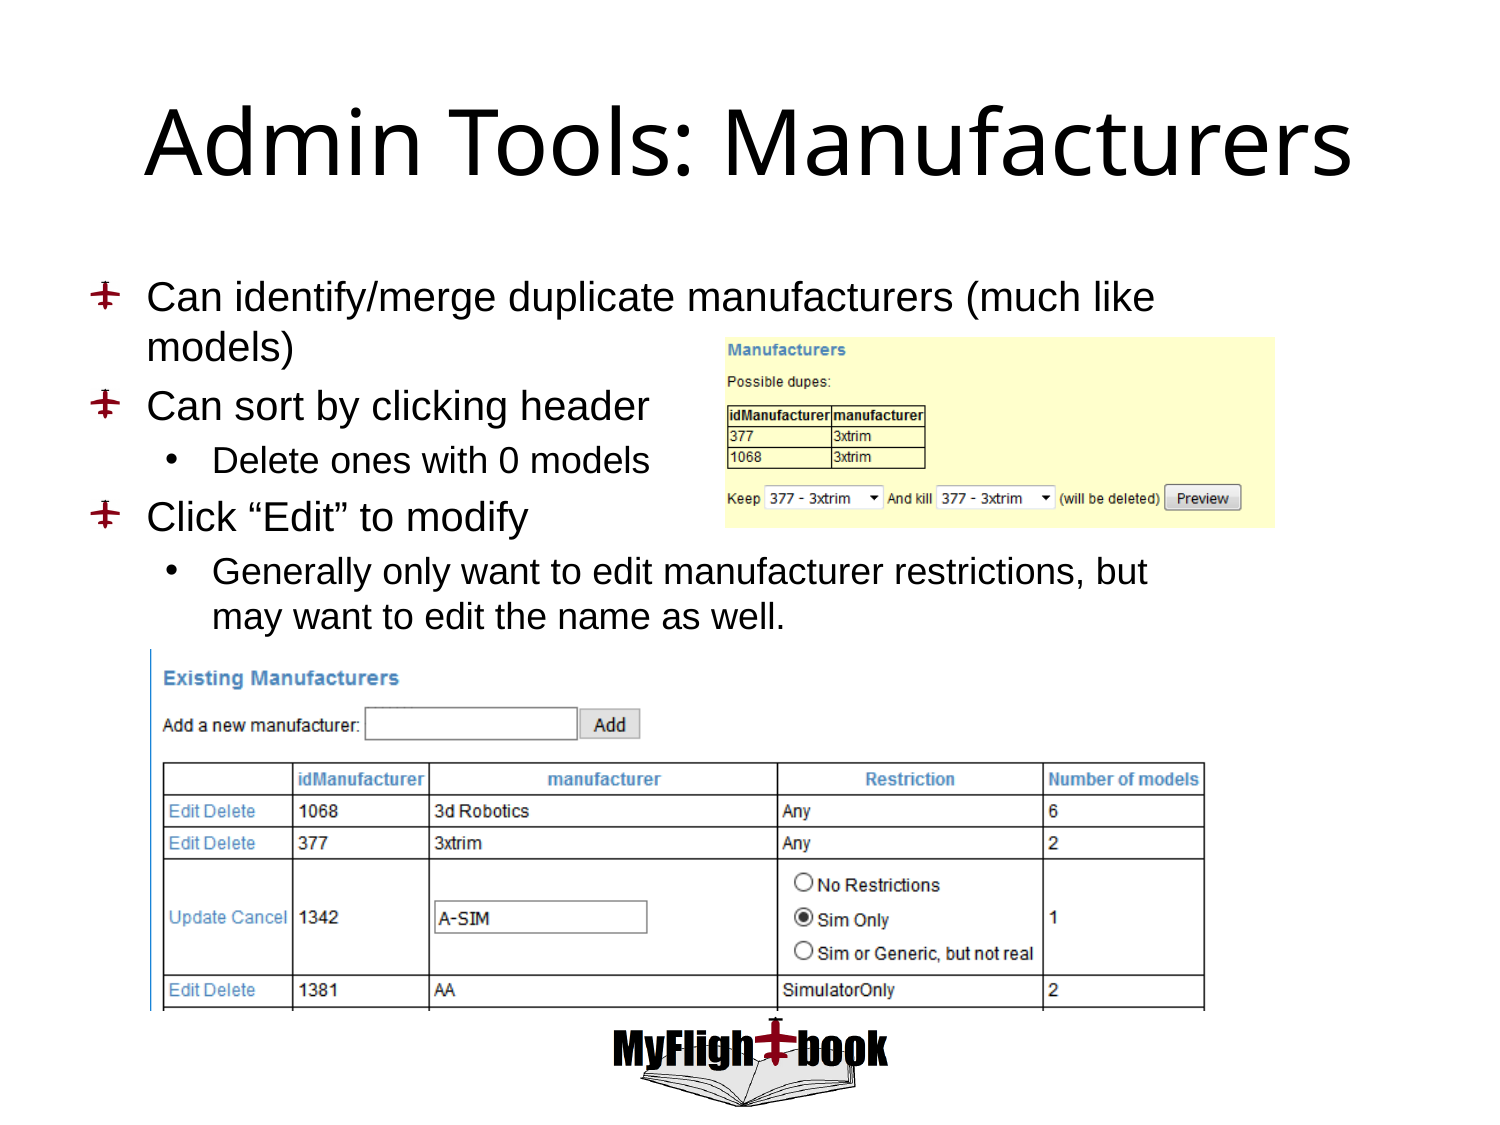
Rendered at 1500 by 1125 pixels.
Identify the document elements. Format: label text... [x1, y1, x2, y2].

picture [724, 337, 1276, 528]
picture [90, 388, 120, 419]
title Admin Tools: Manufacturers [75, 45, 1425, 233]
list Can identify/merge duplicate manufacturers (much like models) Can sort by clicking header Delete ones with 0 models Click “Edit” to modify Generally only want to edit manufacturer restrictions, but may want to edit the name as well. [75, 262, 1213, 888]
picture [606, 1012, 894, 1125]
picture [90, 280, 120, 310]
picture [149, 649, 1376, 1011]
picture [90, 499, 120, 529]
